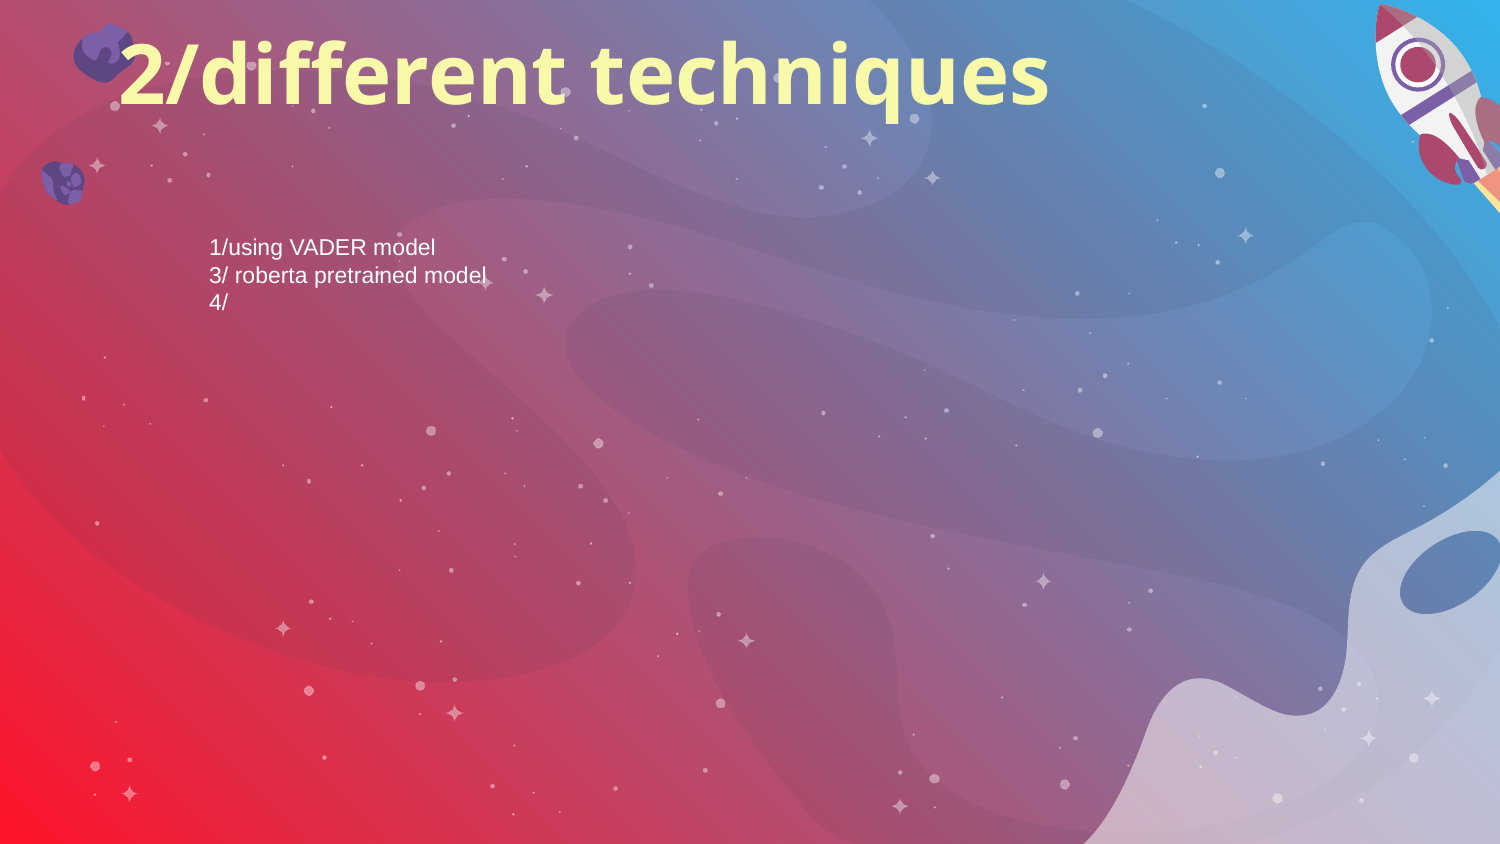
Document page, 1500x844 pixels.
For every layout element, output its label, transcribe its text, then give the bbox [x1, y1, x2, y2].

title 2/different techniques [118, 20, 1382, 150]
picture [1400, 531, 1500, 614]
picture [1491, 142, 1500, 151]
text_box 1/using VADER model 3/ roberta pretrained model 4/ [194, 190, 1382, 331]
picture [0, 0, 1500, 844]
